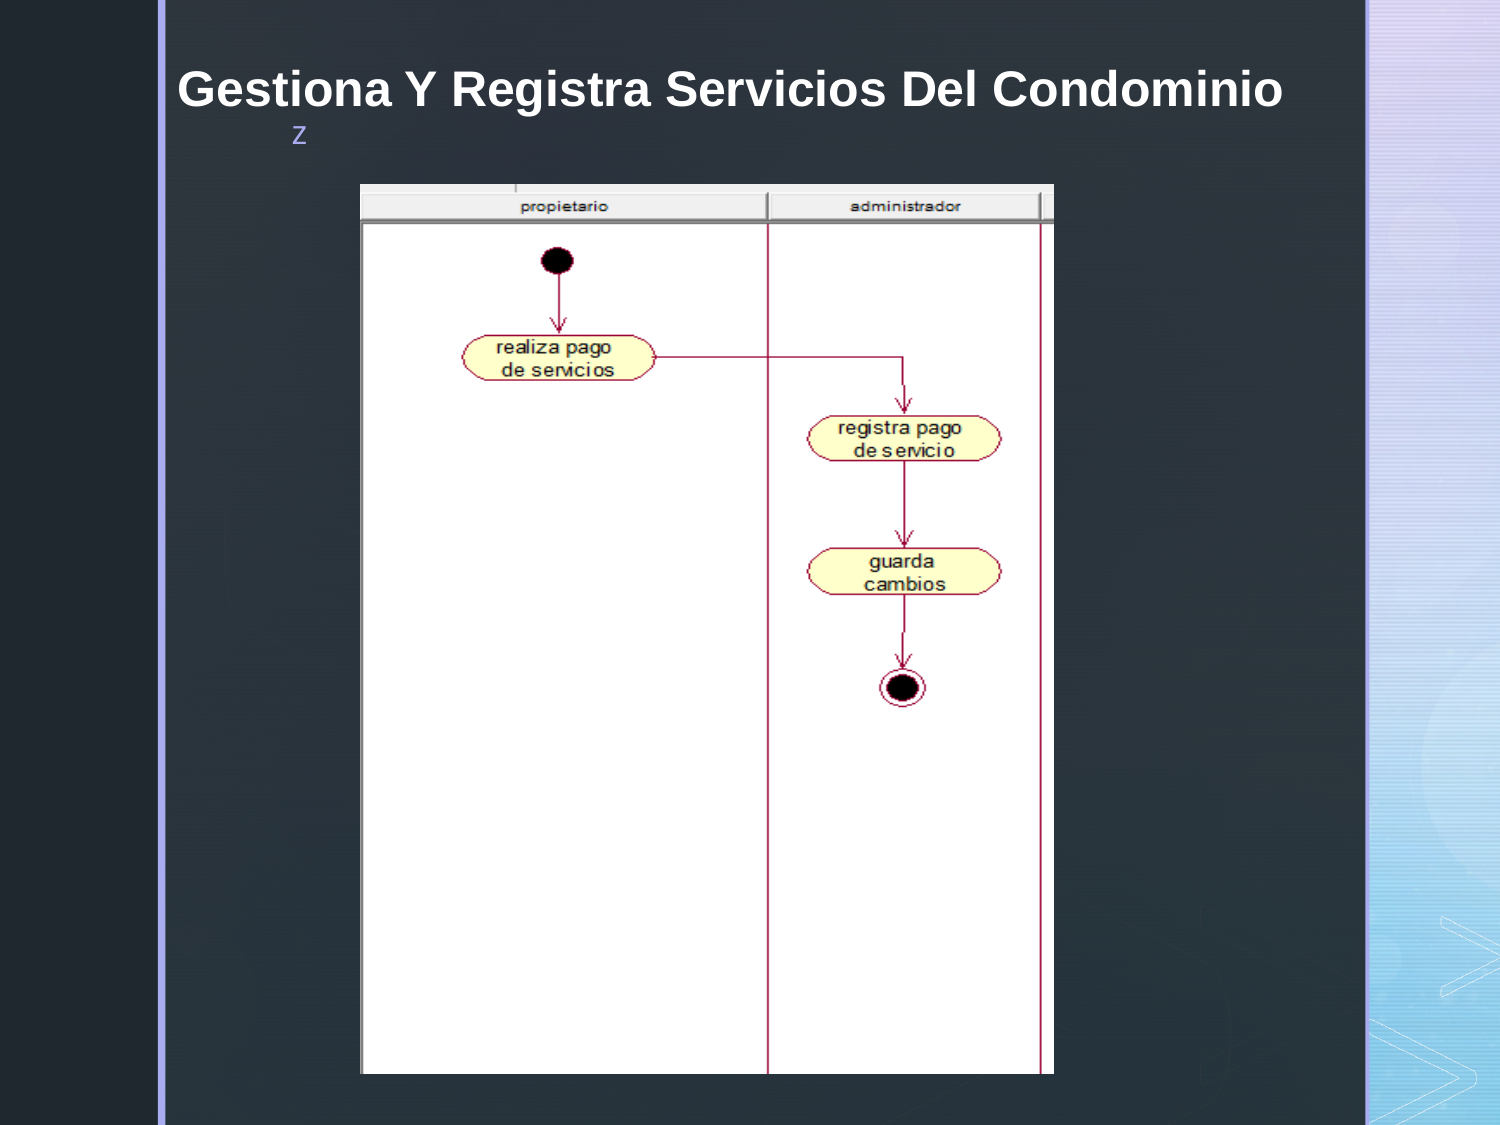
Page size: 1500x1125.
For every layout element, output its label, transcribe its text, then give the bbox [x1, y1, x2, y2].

title Gestiona Y Registra Servicios Del Condominio [159, 45, 1300, 233]
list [359, 184, 1054, 1075]
picture [1370, 0, 1500, 1125]
